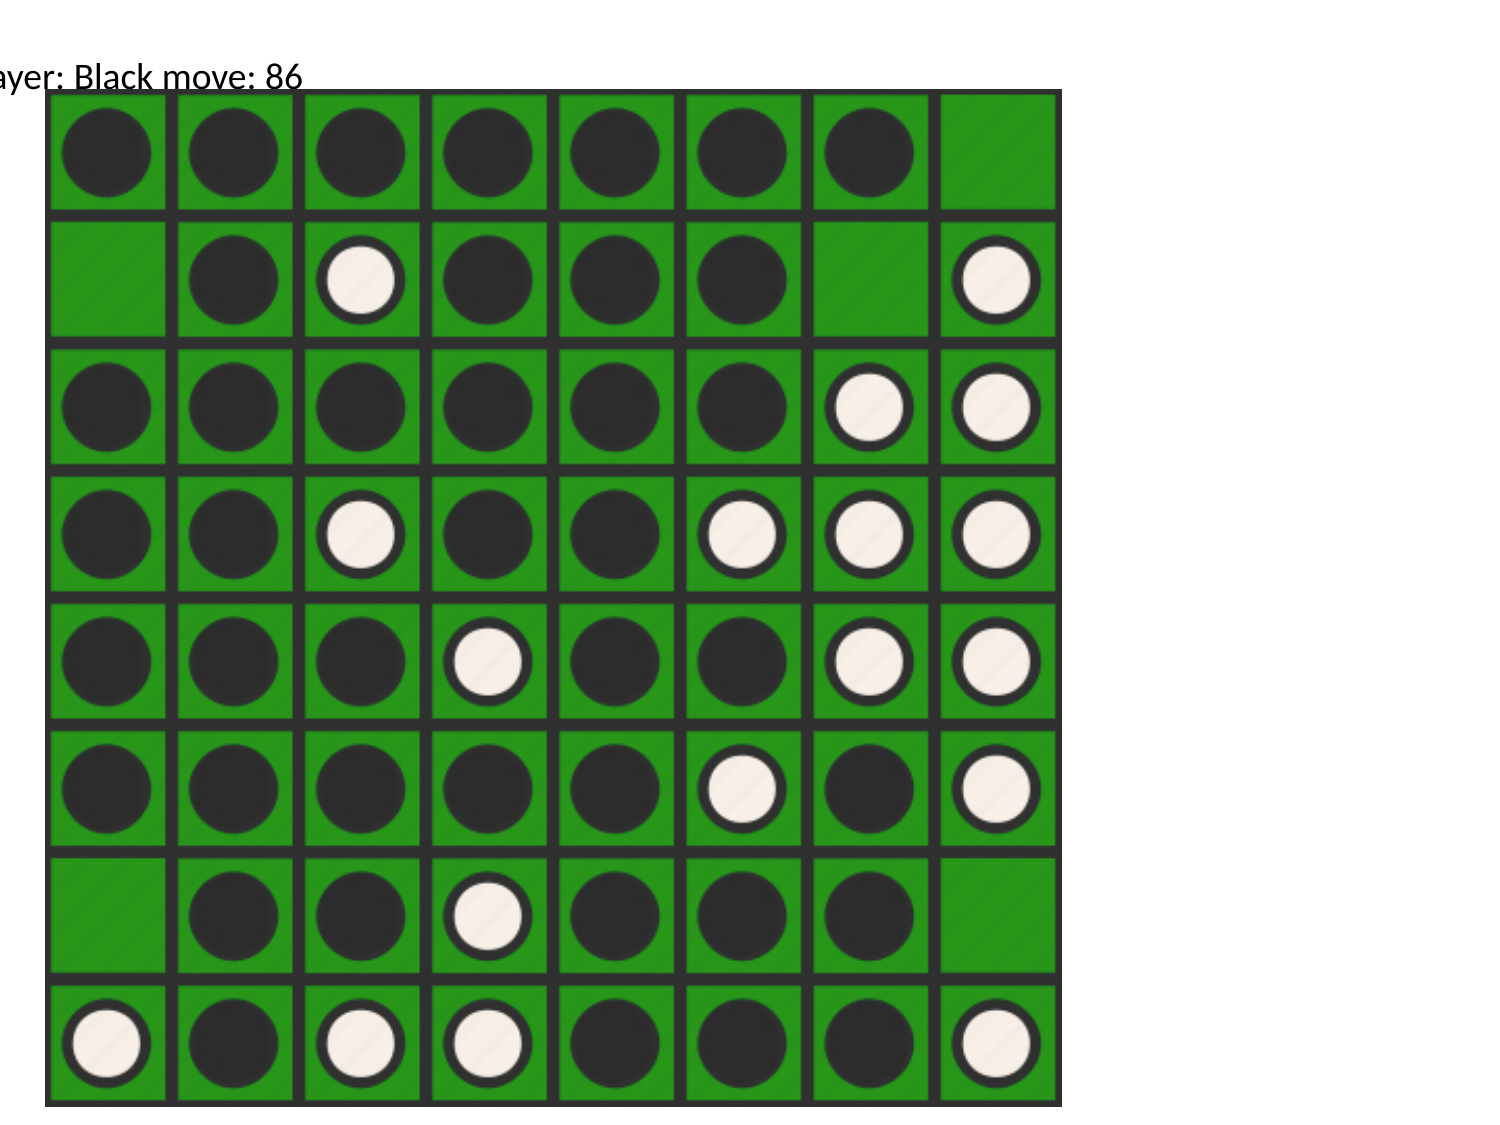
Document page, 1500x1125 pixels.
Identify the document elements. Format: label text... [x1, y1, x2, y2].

picture [44, 89, 1062, 1107]
text_box turn: 55 player: Black move: 86 [0, 44, 319, 105]
